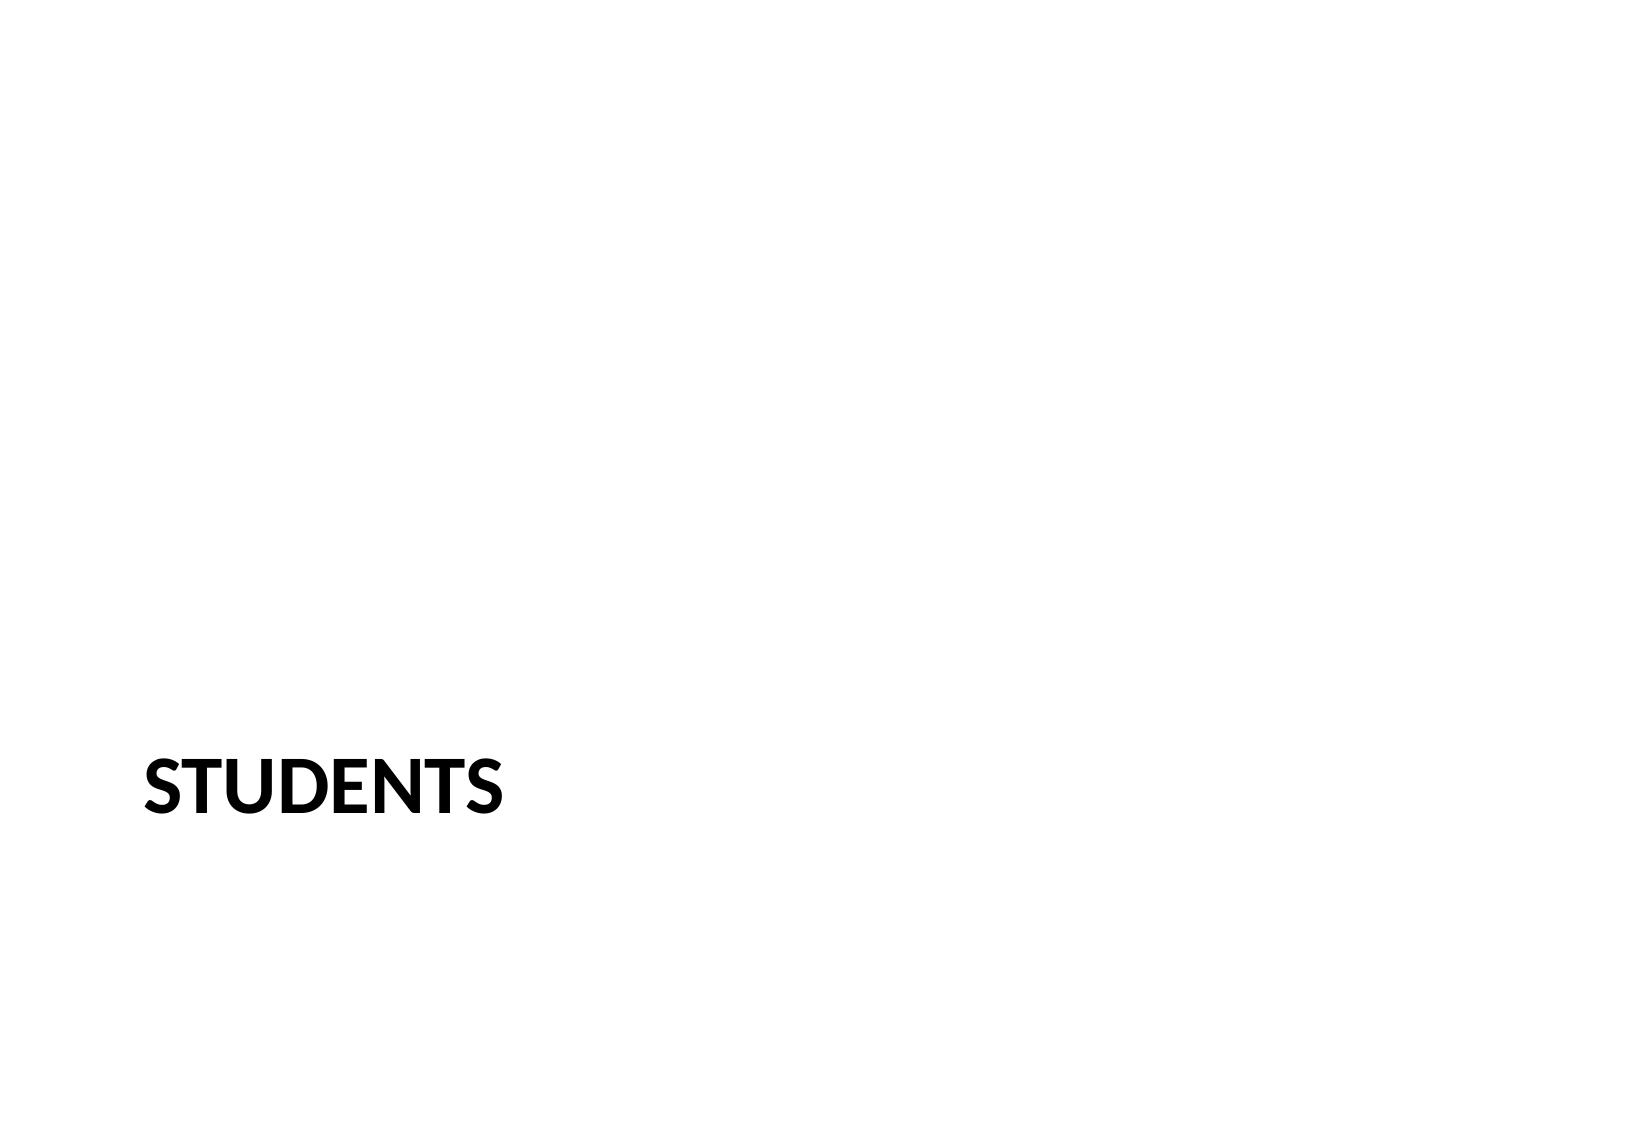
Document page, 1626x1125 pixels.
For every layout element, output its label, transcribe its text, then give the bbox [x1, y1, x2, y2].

title Students [128, 722, 1510, 947]
